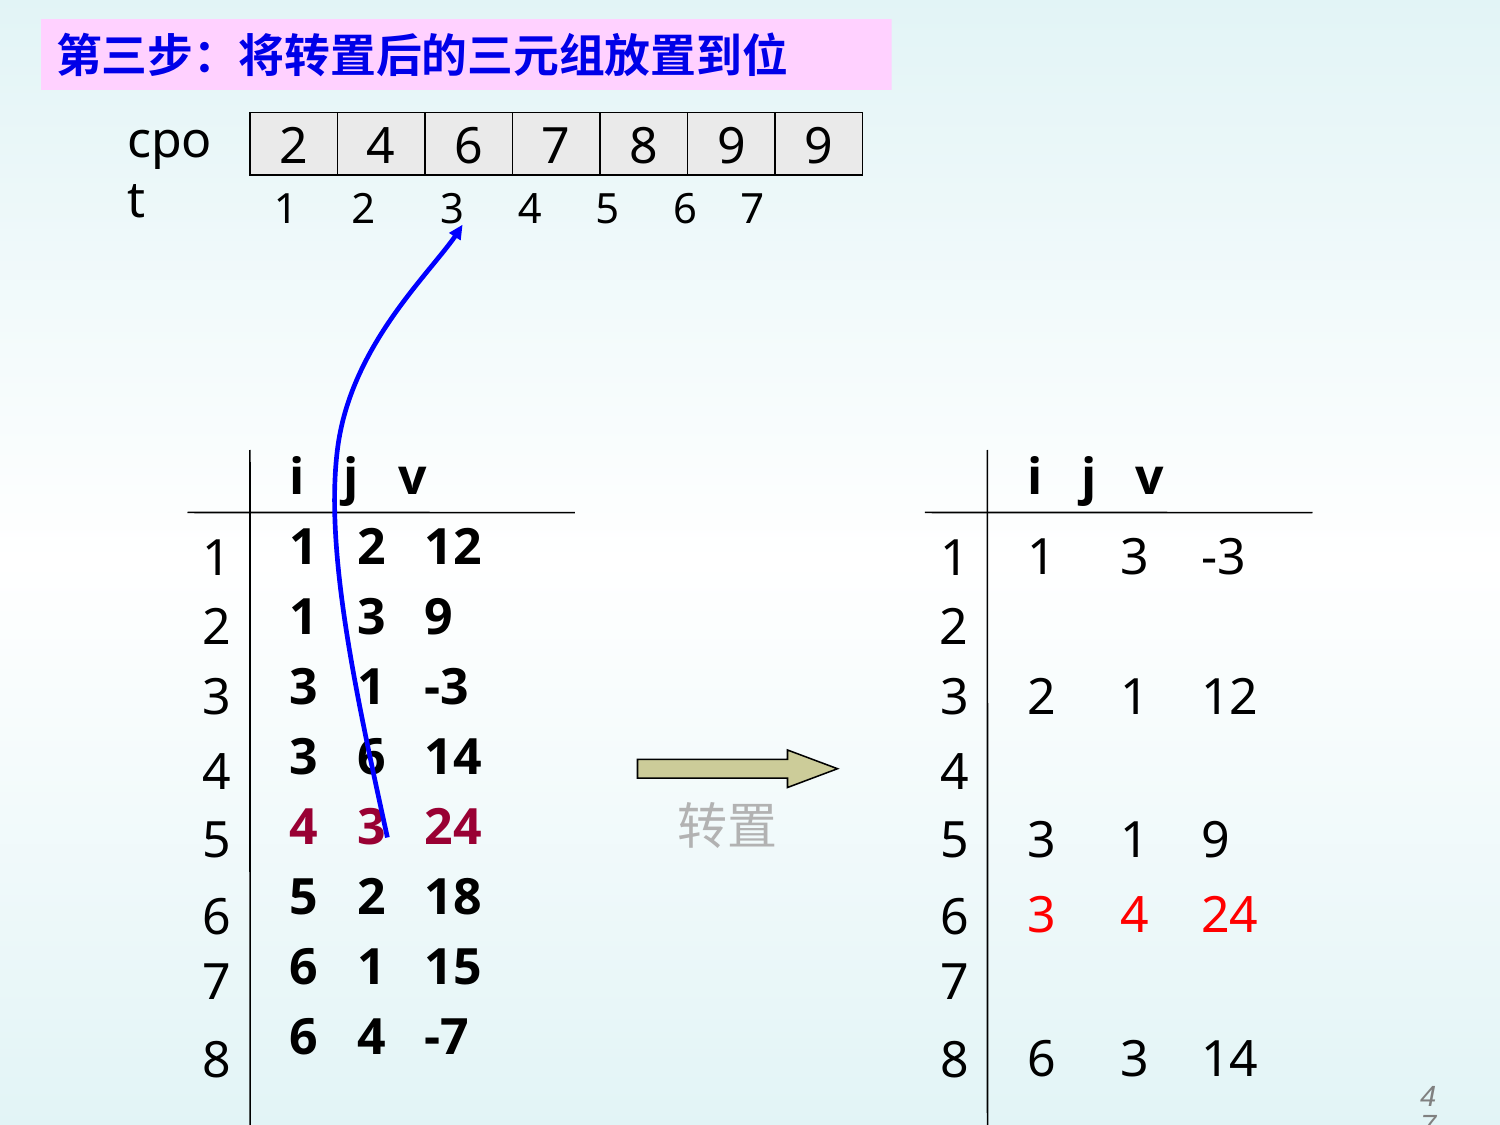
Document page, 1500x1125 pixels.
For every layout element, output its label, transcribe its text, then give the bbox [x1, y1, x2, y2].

text_box 9 [774, 112, 863, 175]
text_box 8 [599, 112, 687, 174]
text_box 转置 [662, 787, 800, 863]
text_box 9 [687, 112, 774, 174]
text_box [637, 750, 838, 787]
slide_number 47 [1362, 1062, 1463, 1113]
text_box 1 2 3 4 5 6 7 [237, 174, 850, 240]
text_box 7 [512, 112, 599, 174]
text_box cpot [112, 99, 238, 235]
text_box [924, 437, 1326, 1125]
text_box 6 [424, 112, 512, 174]
text_box 第三步：将转置后的三元组放置到位 [41, 19, 892, 90]
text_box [187, 437, 588, 1125]
text_box [339, 224, 463, 435]
text_box 4 [337, 112, 424, 174]
text_box 2 [249, 112, 337, 174]
